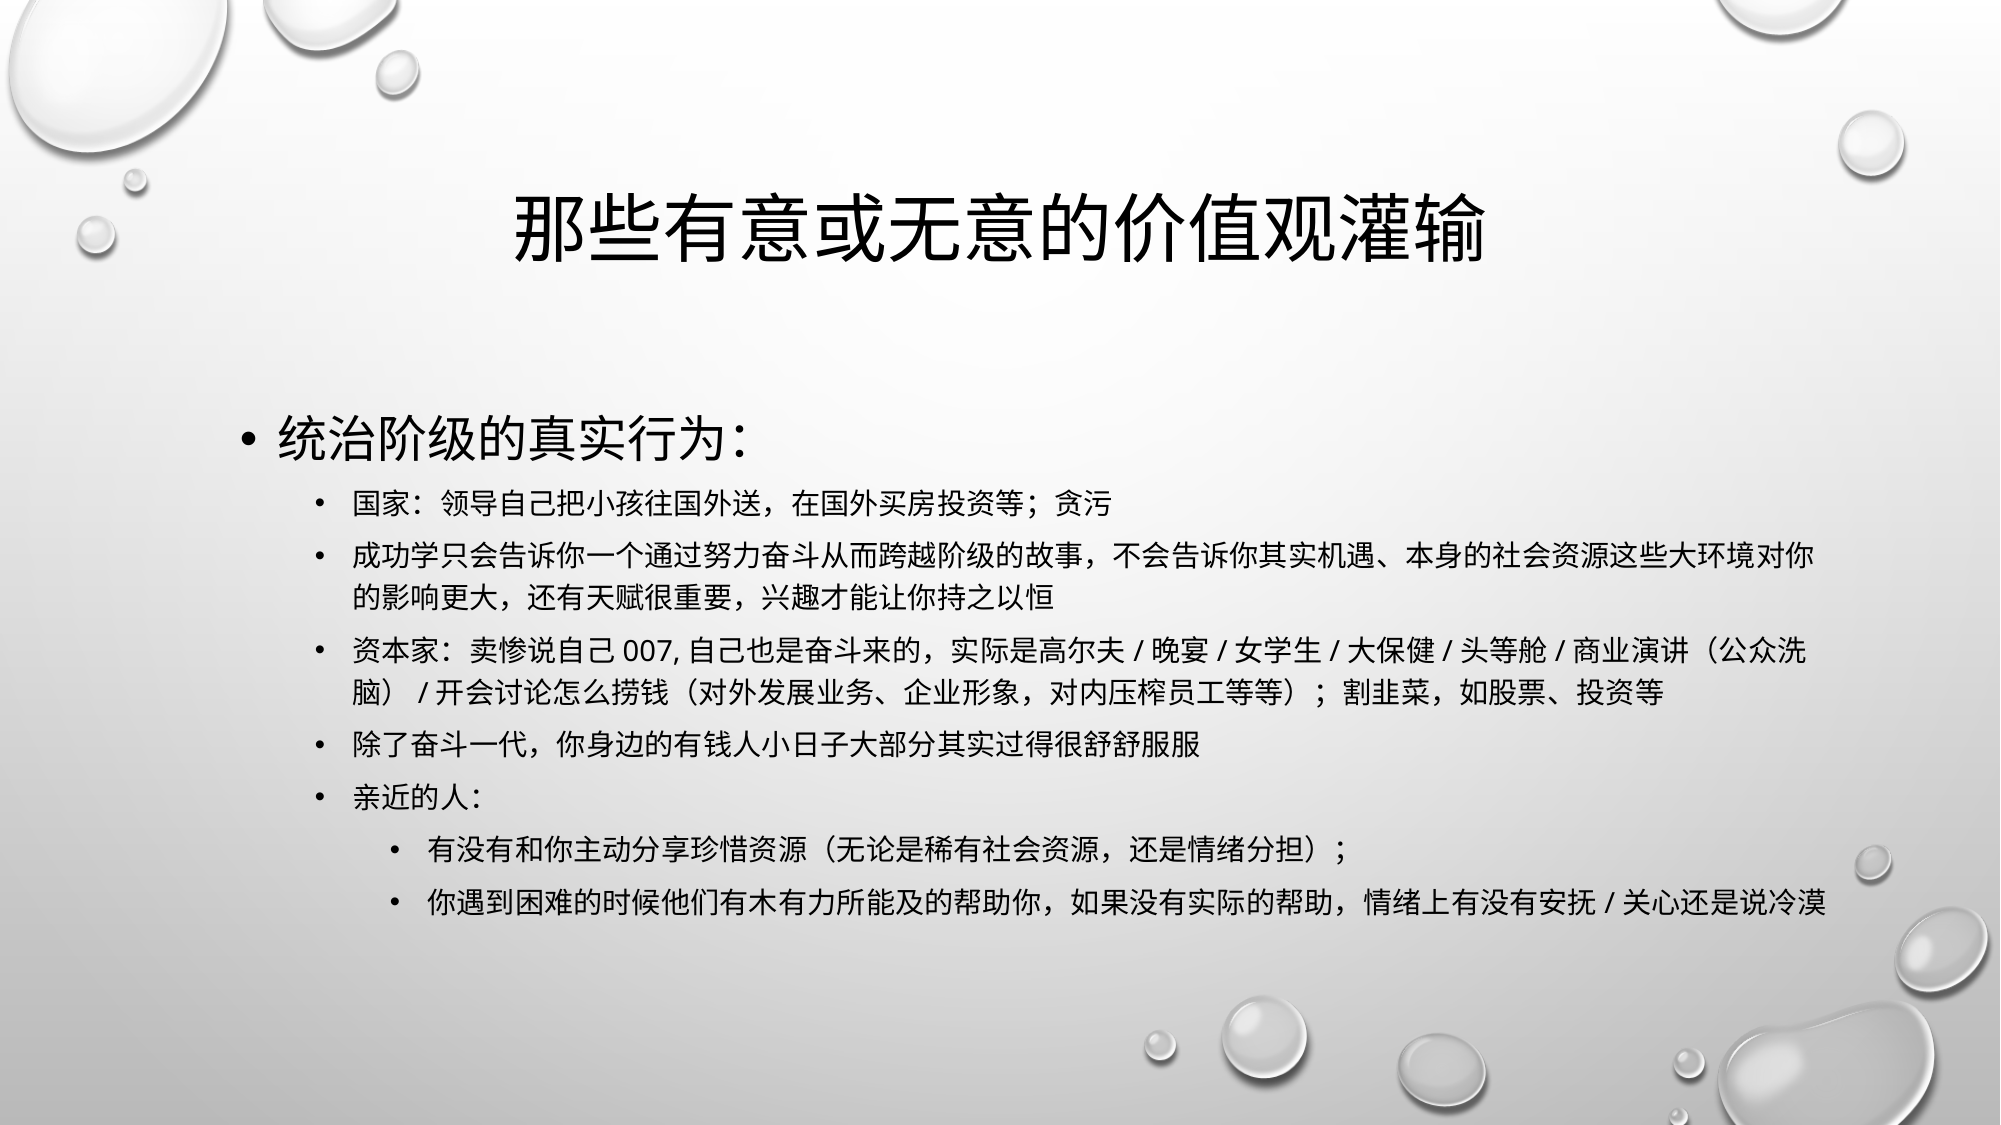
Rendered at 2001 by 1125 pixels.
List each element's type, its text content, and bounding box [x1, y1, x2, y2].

list 统治阶级的真实行为： 国家：领导自己把小孩往国外送，在国外买房投资等；贪污 成功学只会告诉你一个通过努力奋斗从而跨越阶级的故事，不会告诉你其实机遇、本身的社会资源这些大环境对你的影响更大，还有天赋很重要，兴趣才能让你持之以恒 资本家：卖惨说自己007,自己也是奋斗来的，实际是高尔夫/晚宴/女学生/大保健/头等舱/商业演讲（公众洗脑）/开会讨论怎么捞钱（对外发展业务、企业形象，对内压榨员工等等）；割韭菜，如股票、投资等 除了奋斗一代，你身边的有钱人小日子大部分其实过得很舒舒服服 亲近的人： 有没有和你主动分享珍惜资源（无论是稀有社会资源，还是情绪分担）； 你遇到困难的时候他们有木有力所能及的帮助你，如果没有实际的帮助，情绪上有没有安抚/关心还是说冷漠 [149, 388, 1850, 950]
picture [0, 0, 2000, 1125]
title 那些有意或无意的价值观灌输 [149, 101, 1851, 364]
